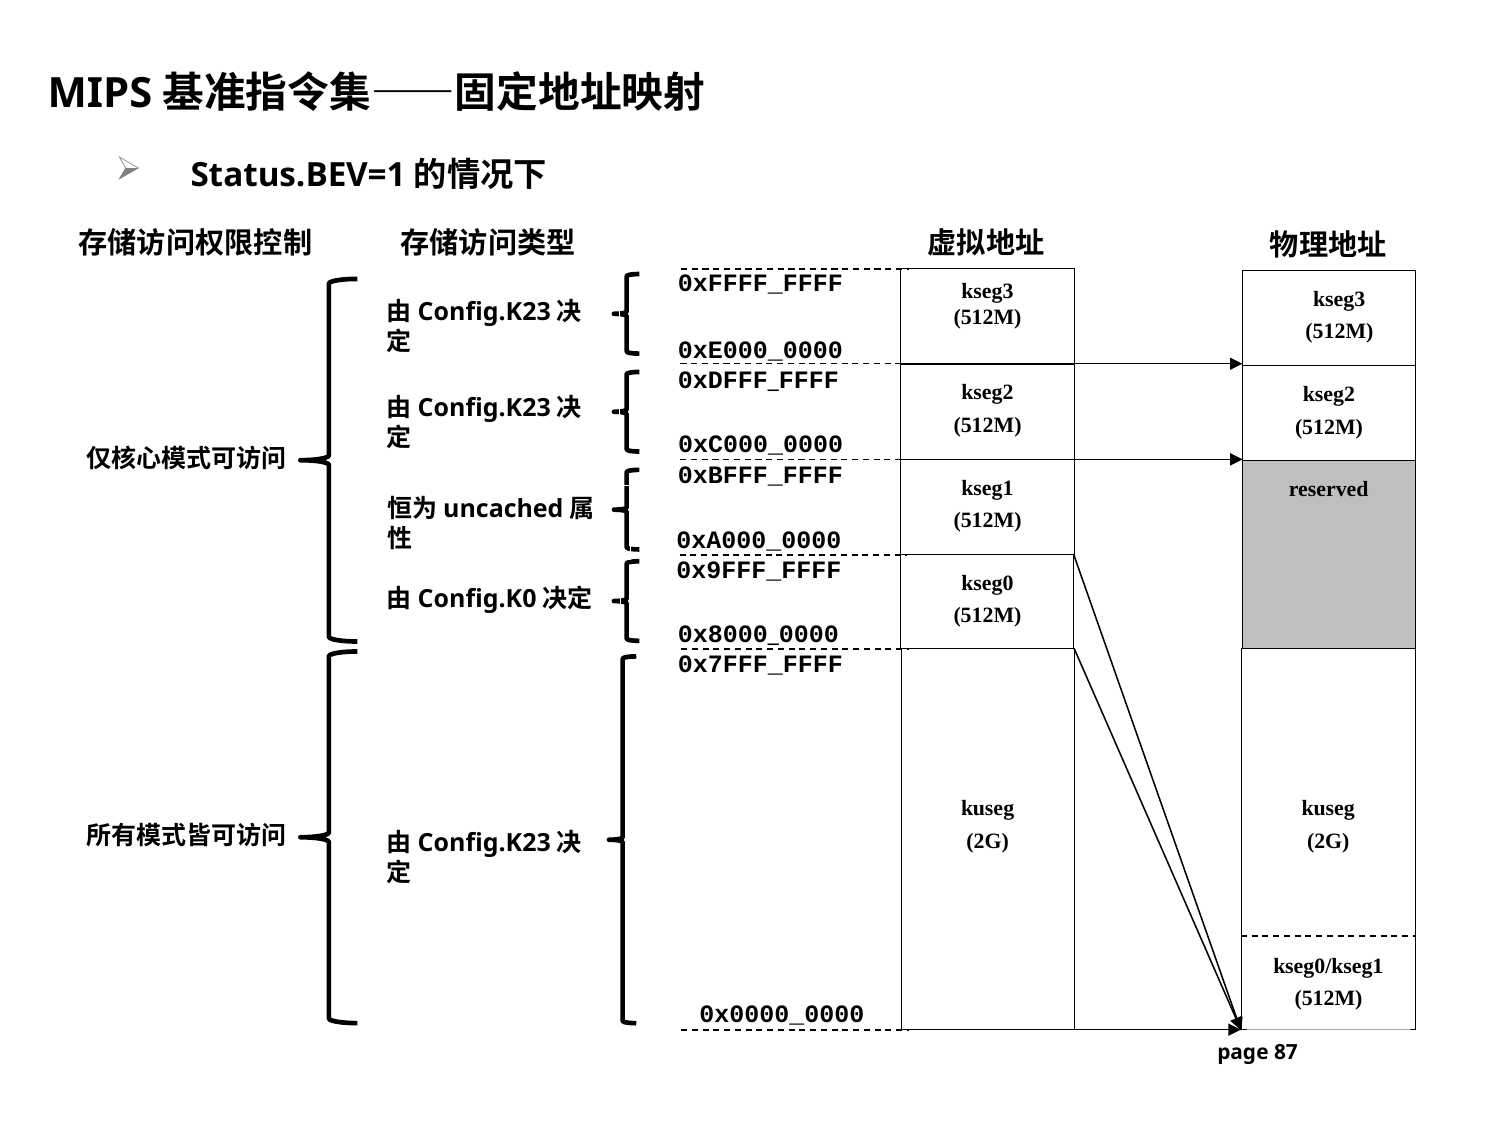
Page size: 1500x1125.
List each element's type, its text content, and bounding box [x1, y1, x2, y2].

text_box 仅核心模式可访问 [71, 434, 320, 480]
text_box [320, 650, 358, 1024]
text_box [619, 207, 1468, 1045]
text_box 由Config.K0决定 [371, 575, 614, 620]
text_box 由Config.K23决定 [371, 287, 614, 363]
text_box 存储访问权限控制 [53, 216, 338, 267]
text_box 所有模式皆可访问 [71, 812, 320, 858]
slide_number page 87 [962, 1054, 1313, 1084]
text_box 恒为uncached属性 [372, 485, 614, 560]
text_box 由Config.K23决定 [371, 383, 614, 459]
text_box [320, 278, 358, 643]
text_box 存储访问类型 [346, 216, 614, 267]
text_box 由Config.K23决定 [371, 818, 614, 894]
text_box Status.BEV=1的情况下 [25, 125, 1435, 200]
text_box MIPS基准指令集——固定地址映射 [35, 56, 916, 123]
